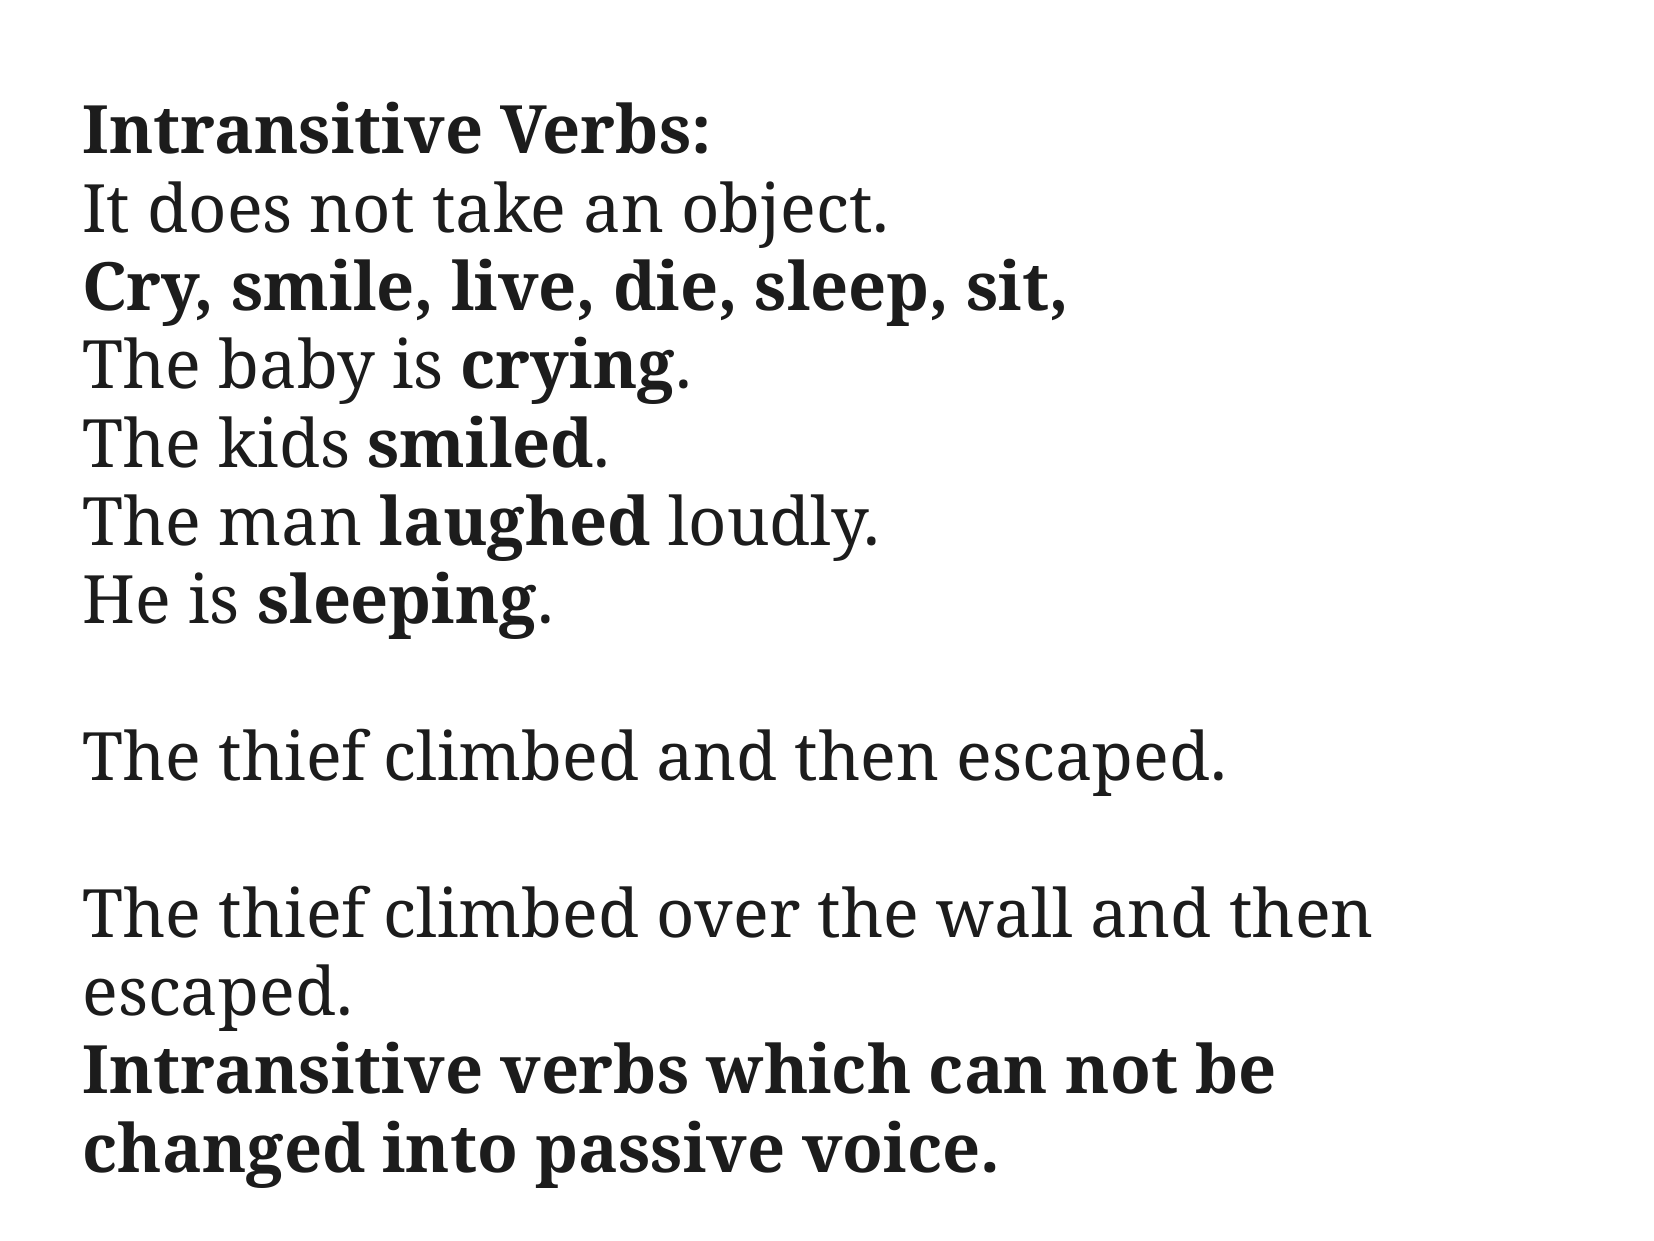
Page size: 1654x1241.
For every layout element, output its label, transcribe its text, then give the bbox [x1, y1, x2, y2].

text_box Intransitive Verbs: It does not take an object. Cry, smile, live, die, sleep, sit, The baby is crying. The kids smiled. The man laughed loudly. He is sleeping. The thief climbed and then escaped. The thief climbed over the wall and then escaped. Intransitive verbs which can not be changed into passive voice. [82, 90, 1571, 1065]
